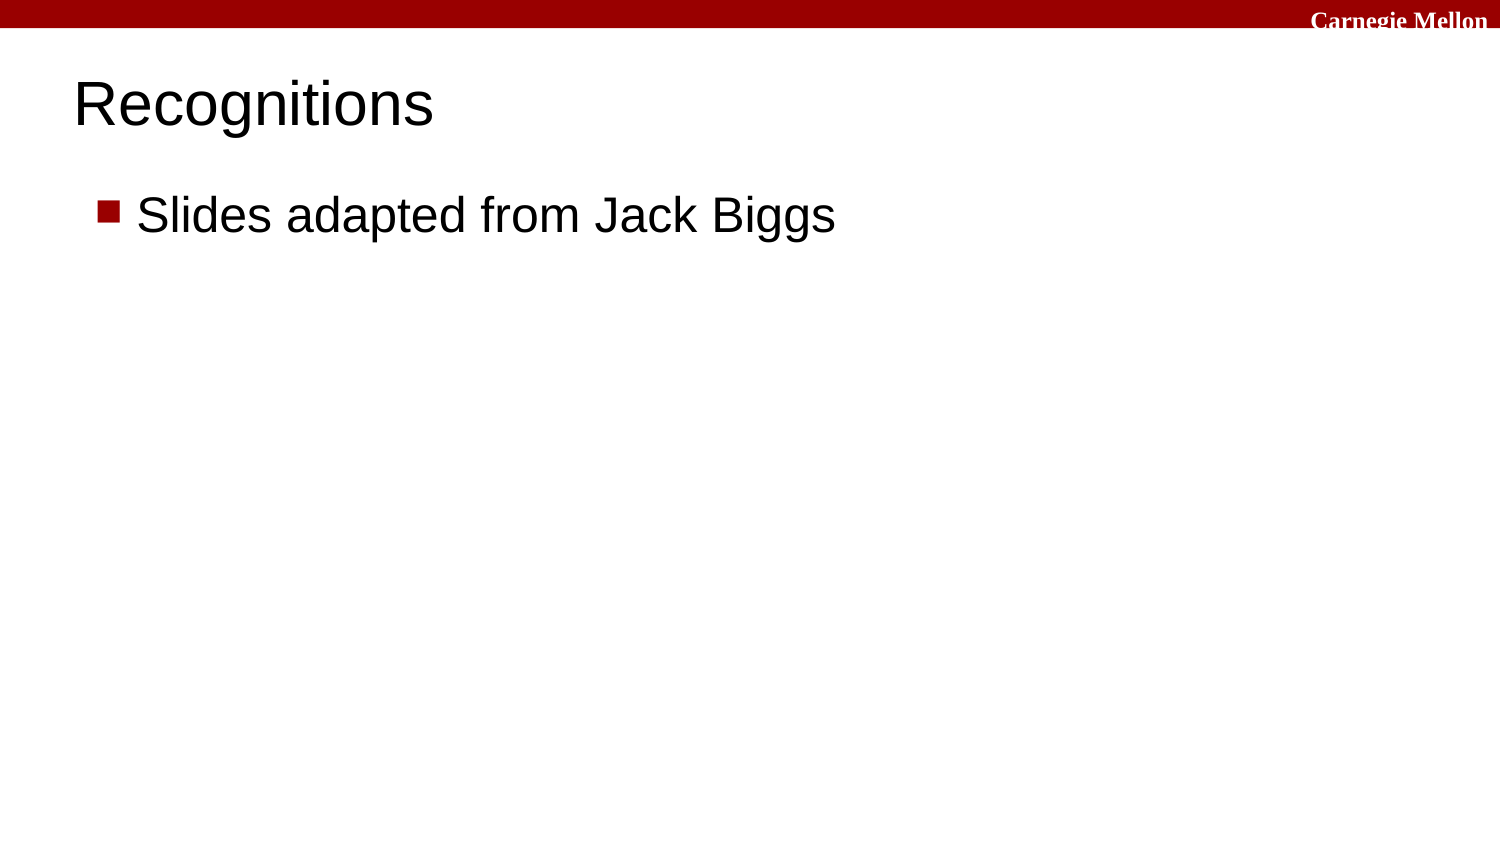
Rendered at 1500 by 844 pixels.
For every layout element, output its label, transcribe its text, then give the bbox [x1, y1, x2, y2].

title Recognitions [58, 53, 1304, 148]
list Slides adapted from Jack Biggs [65, 167, 1361, 780]
